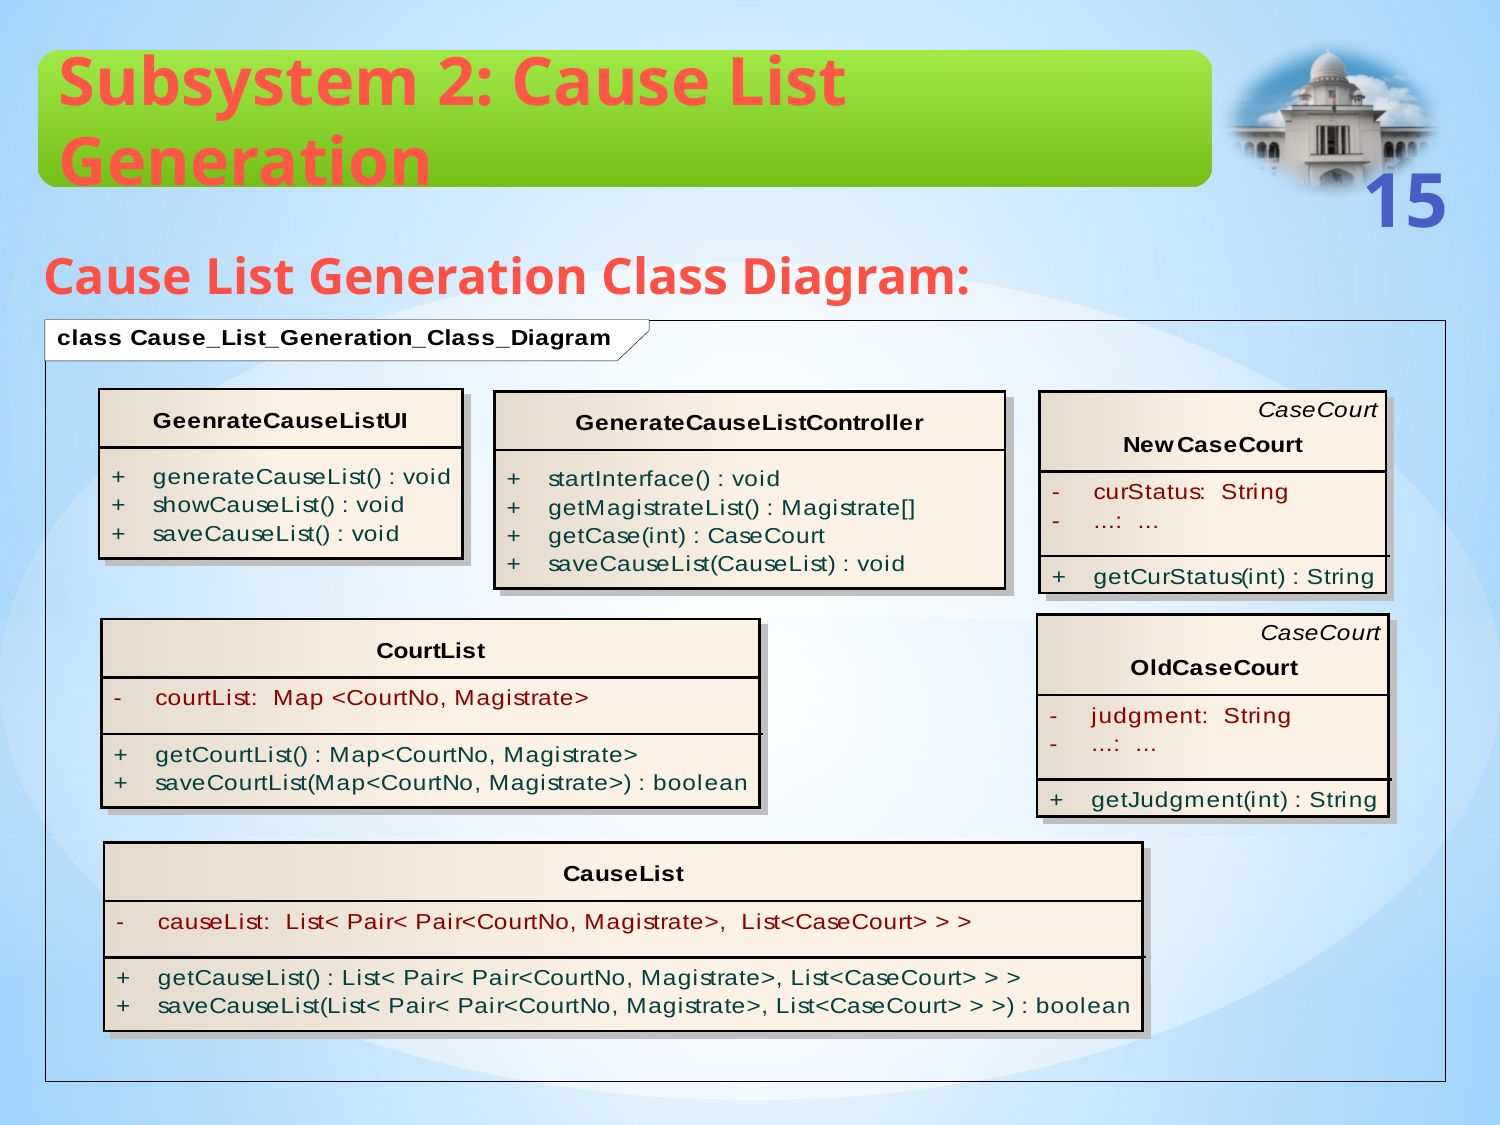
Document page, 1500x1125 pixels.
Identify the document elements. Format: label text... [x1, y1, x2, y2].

slide_number 15 [1332, 162, 1479, 244]
picture [1212, 34, 1453, 203]
picture [37, 312, 1453, 1088]
text_box Cause List Generation Class Diagram: [28, 237, 986, 313]
text_box Subsystem 2: Cause List Generation [37, 49, 1206, 188]
